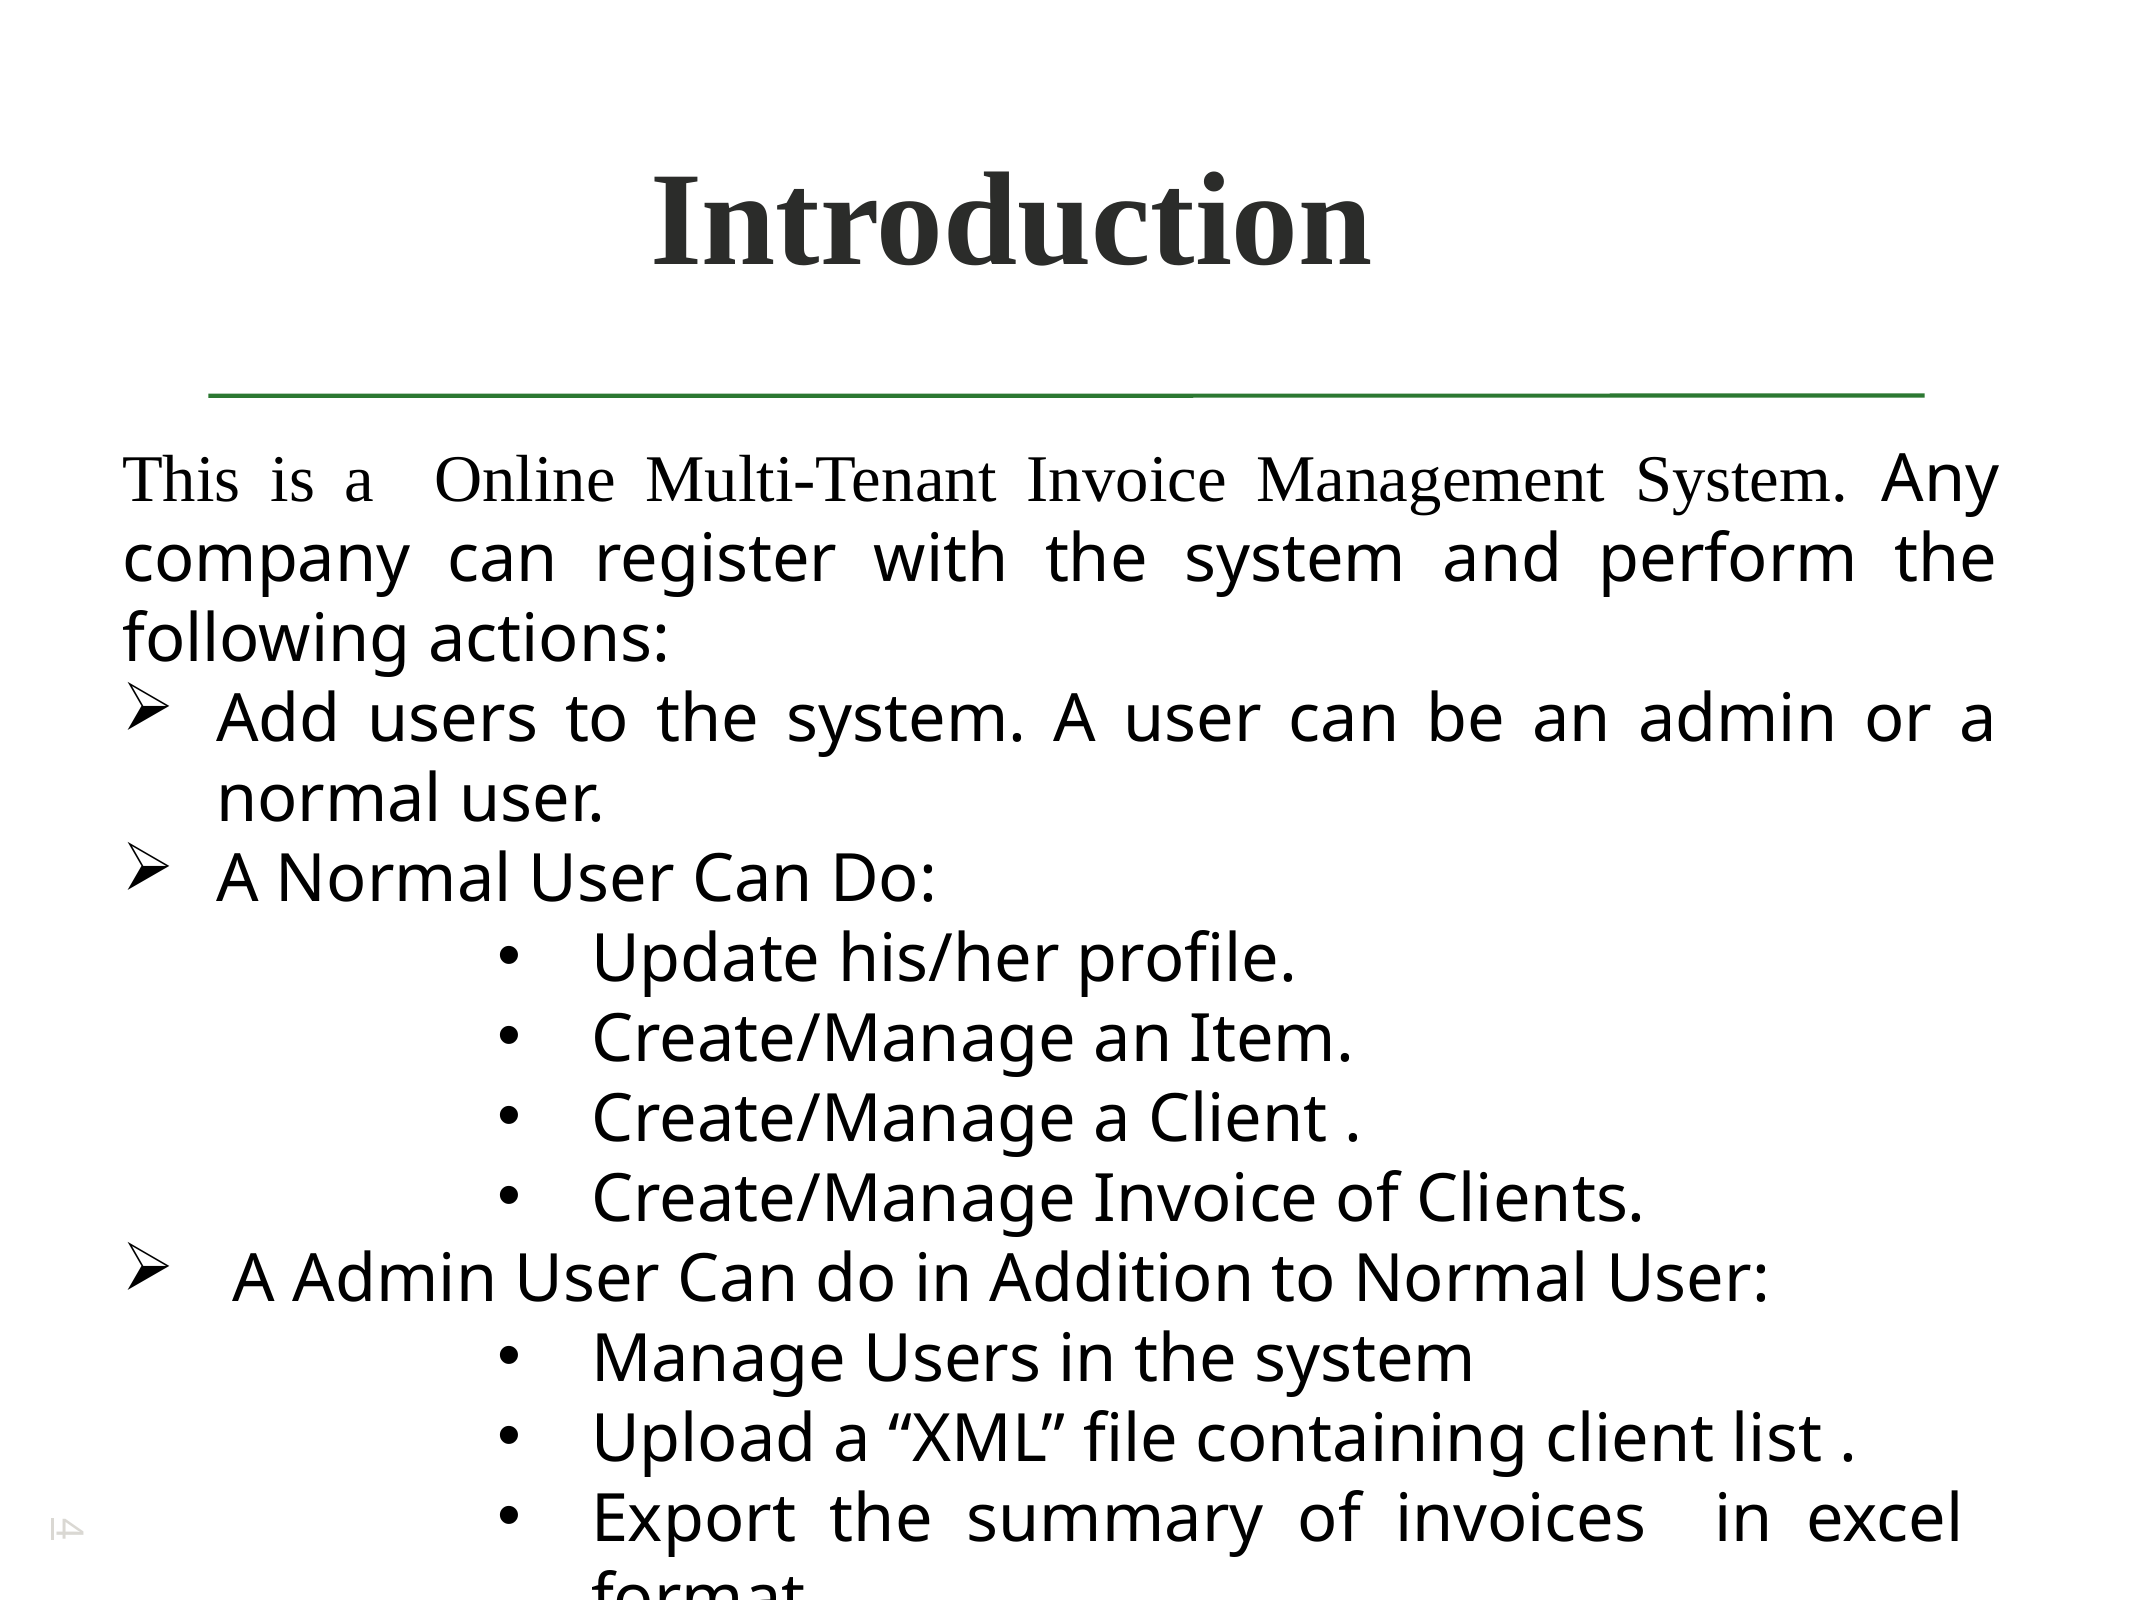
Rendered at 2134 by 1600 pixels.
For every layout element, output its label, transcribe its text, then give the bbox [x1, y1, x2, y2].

text_box This is a Online Multi-Tenant Invoice Management System. Any company can register with the system and perform the following actions: Add users to the system. A user can be an admin or a normal user. A Normal User Can Do: Update his/her profile. Create/Manage an Item. Create/Manage a Client . Create/Manage Invoice of Clients. A Admin User Can do in Addition to Normal User: Manage Users in the system Upload a “XML” file containing client list . Export the summary of invoices in excel format. [100, 424, 2021, 1600]
slide_number 4 [43, 1498, 100, 1560]
title Introduction [641, 200, 1838, 300]
